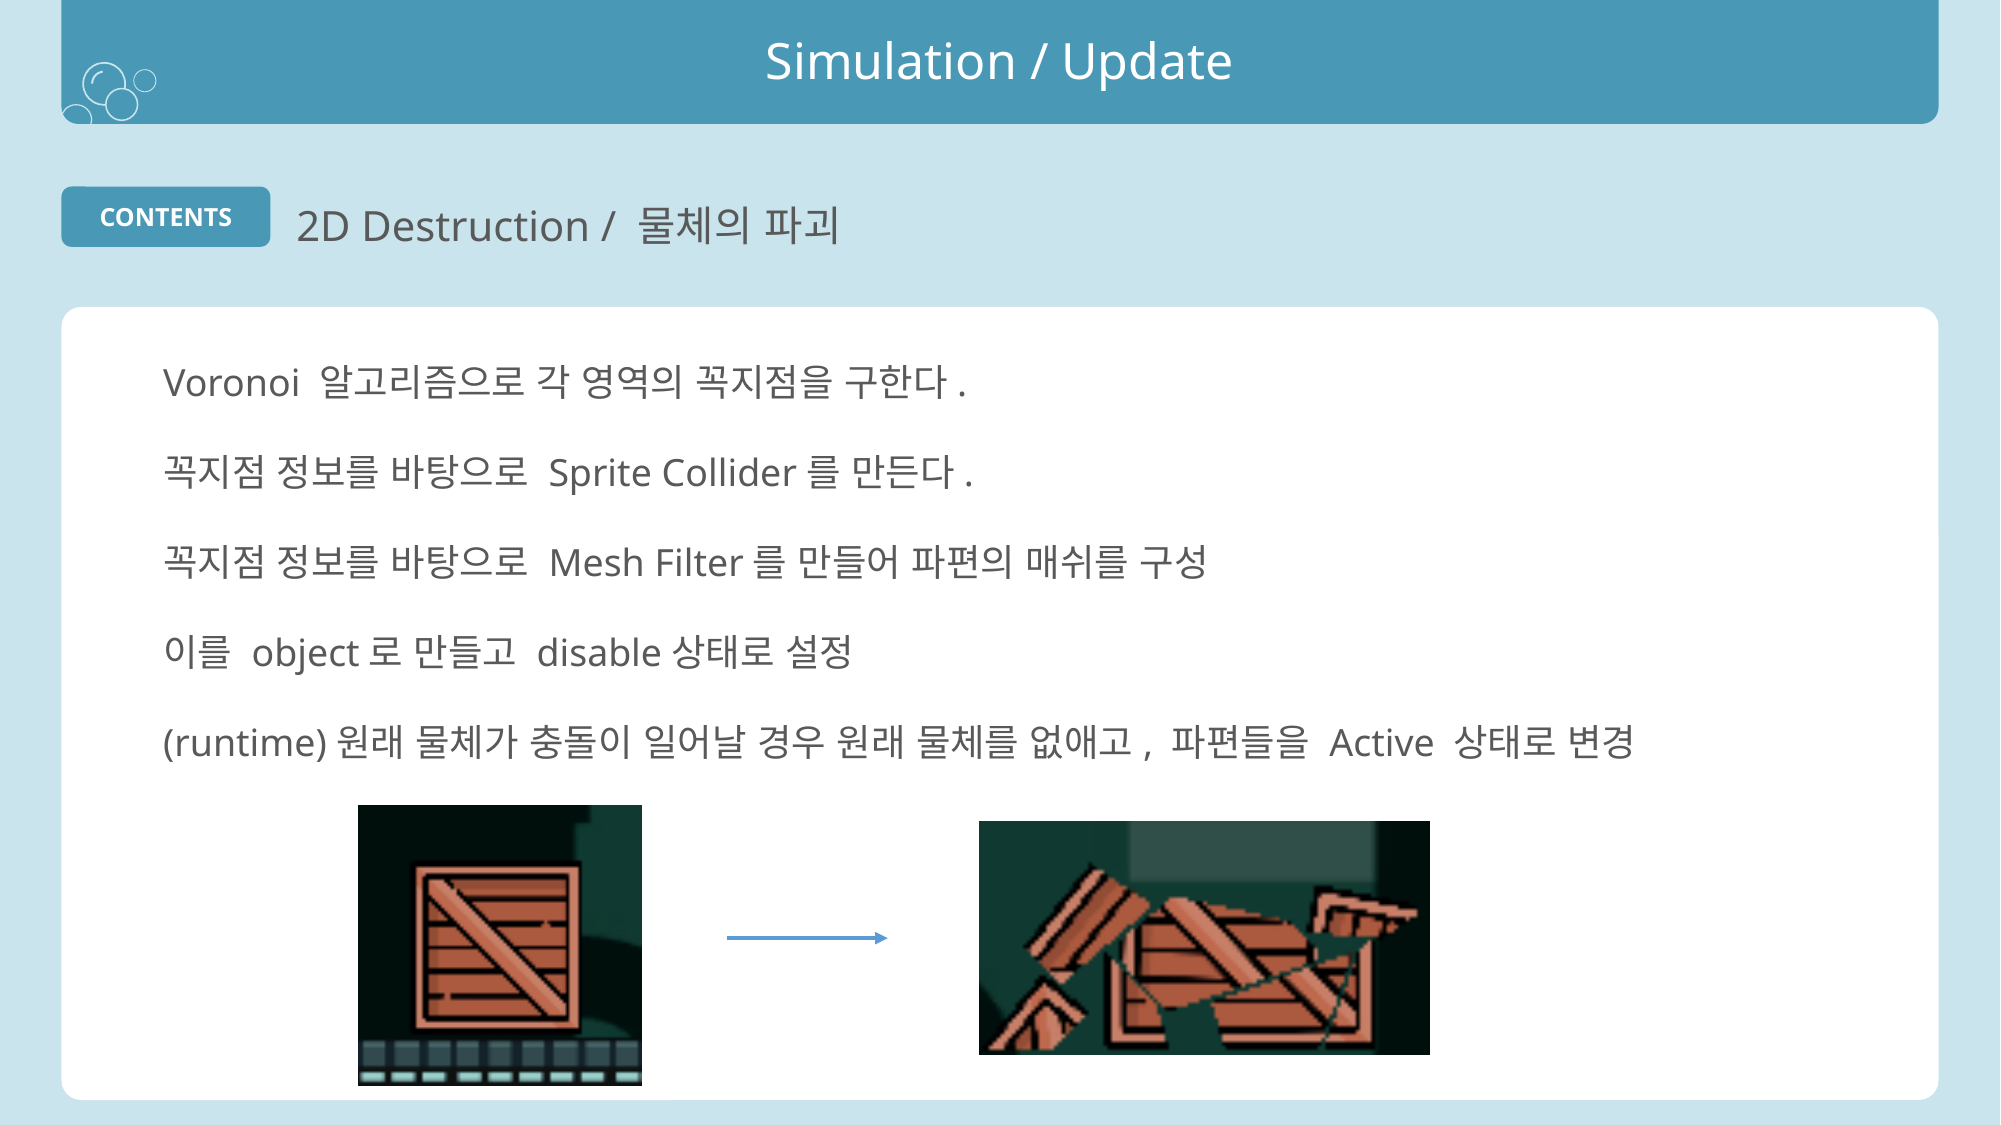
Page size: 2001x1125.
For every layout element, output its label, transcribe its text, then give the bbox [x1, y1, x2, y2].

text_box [61, 0, 1939, 124]
picture [979, 821, 1430, 1055]
text_box ㄴ [60, 305, 1940, 1102]
picture [358, 805, 642, 1086]
text_box Voronoi 알고리즘으로 각 영역의 꼭지점을 구한다. 꼭지점 정보를 바탕으로 Sprite Collider를 만든다. 꼭지점 정보를 바탕으로 Mesh Filter를 만들어 파편의 매쉬를 구성 이를 object로 만들고 disable상태로 설정 (runtime)원래 물체가 충돌이 일어날 경우 원래 물체를 없애고, 파편들을 Active 상태로 변경 [148, 351, 1652, 772]
text_box CONTENTS [60, 185, 272, 248]
text_box 2D Destruction / 물체의 파괴 [280, 155, 1367, 271]
